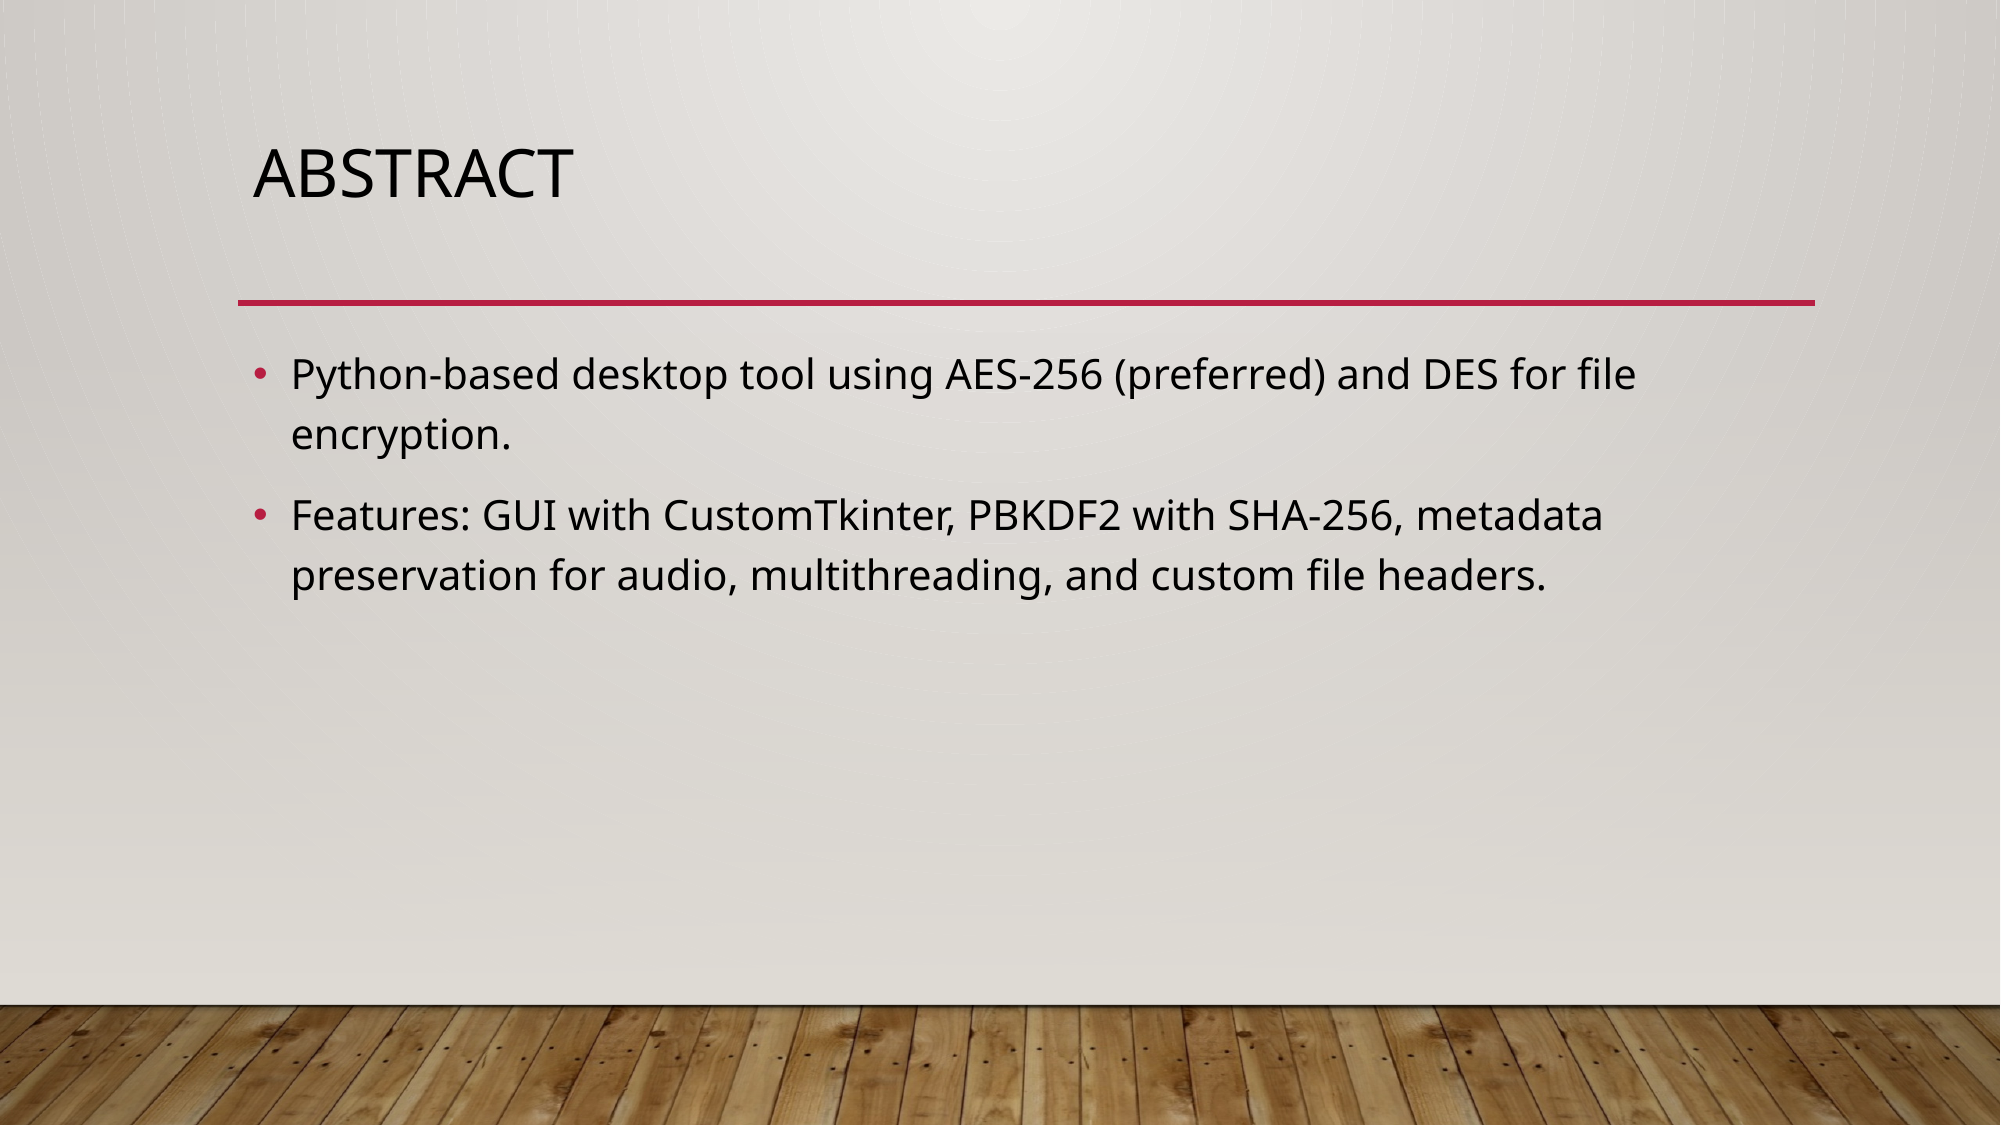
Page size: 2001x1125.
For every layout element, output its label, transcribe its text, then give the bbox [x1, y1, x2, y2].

title Abstract [238, 131, 1814, 305]
list Python-based desktop tool using AES-256 (preferred) and DES for file encryption. Features: GUI with CustomTkinter, PBKDF2 with SHA-256, metadata preservation for audio, multithreading, and custom file headers. [238, 330, 1814, 897]
picture [0, 1005, 2000, 1125]
